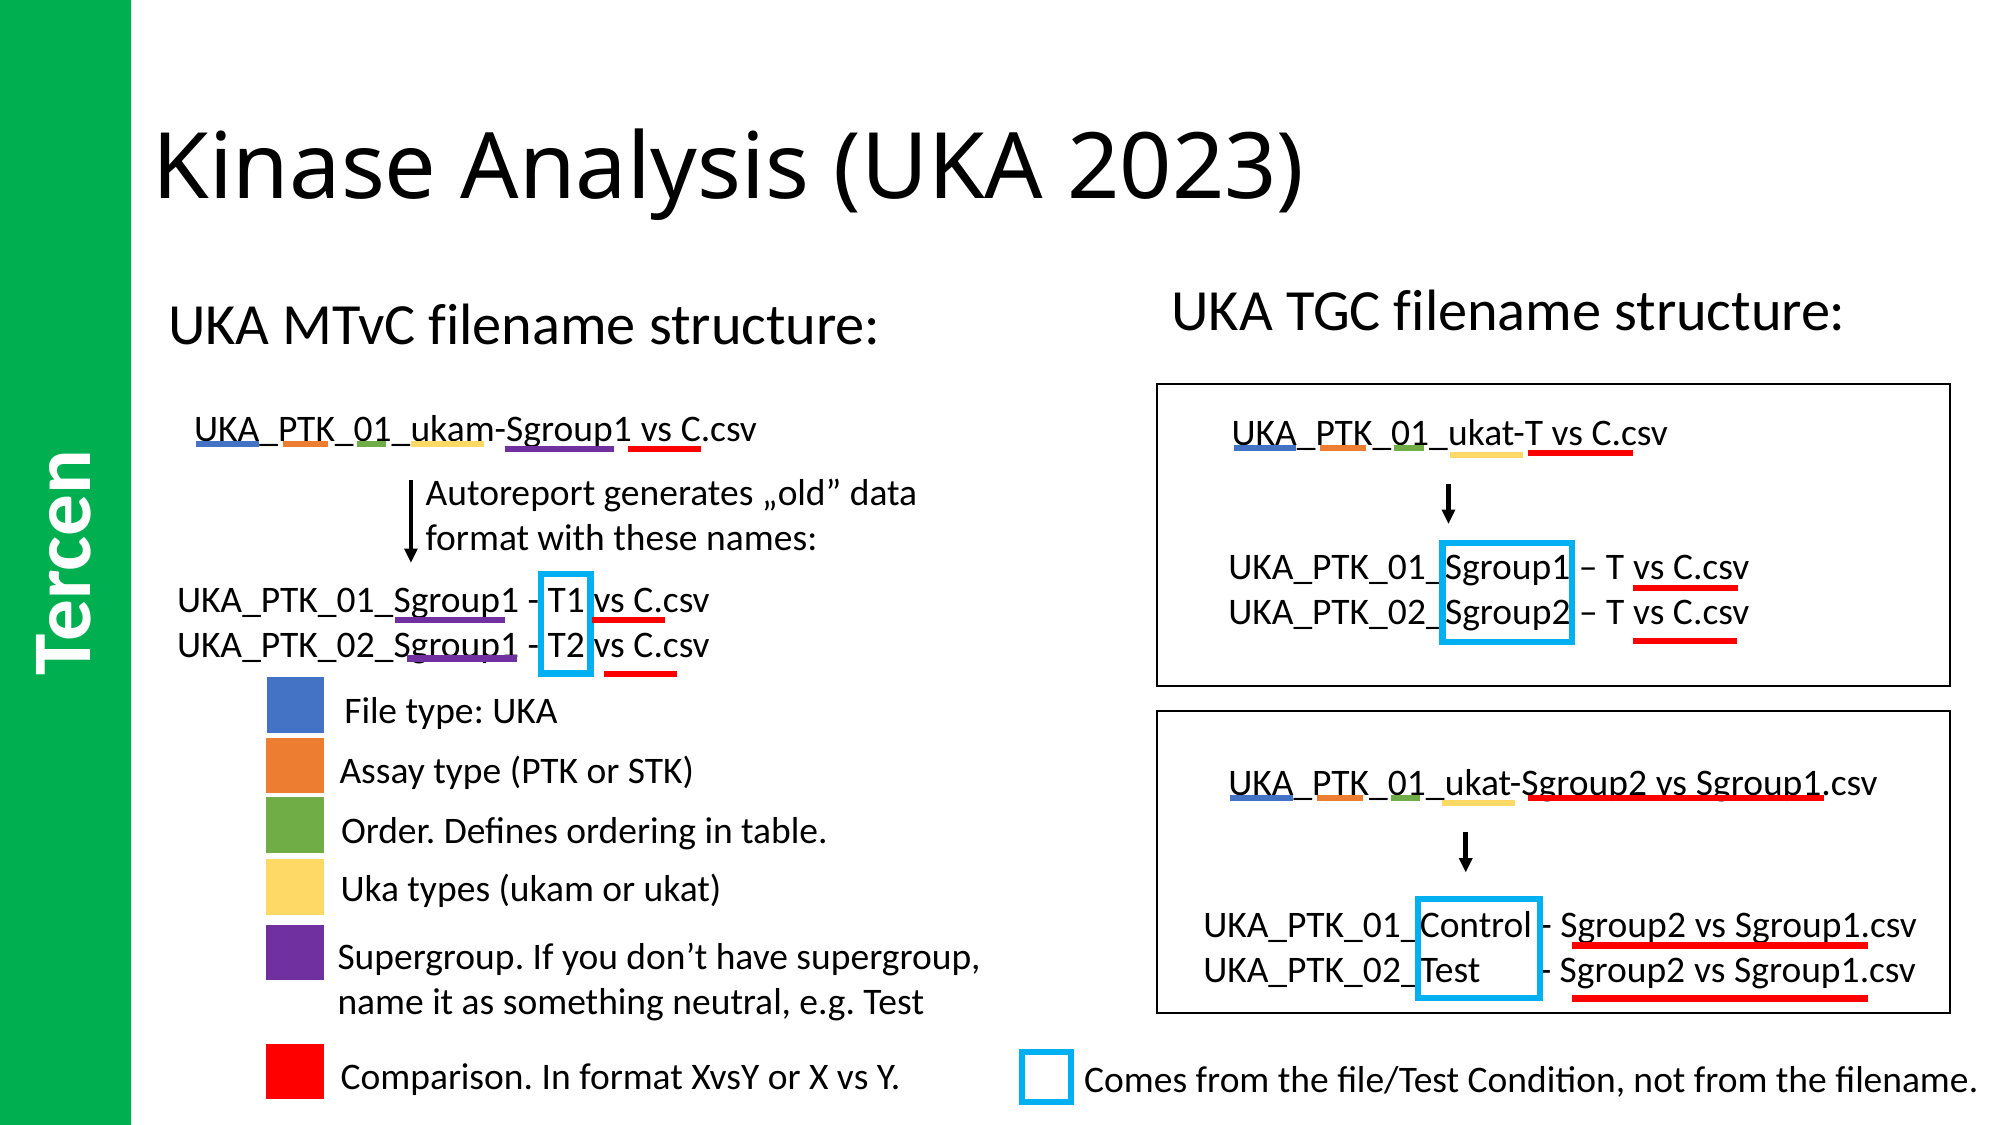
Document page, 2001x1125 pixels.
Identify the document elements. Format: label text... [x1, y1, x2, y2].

text_box Comes from the file/Test Condition, not from the filename. [1069, 1047, 1995, 1108]
text_box UKA_PTK_01_Sgroup1 - T1 vs C.csv UKA_PTK_02_Sgroup1 - T2 vs C.csv [162, 567, 872, 673]
text_box [266, 1044, 324, 1099]
text_box Order. Defines ordering in table. [326, 798, 844, 859]
text_box [1156, 383, 1951, 687]
text_box Uka types (ukam or ukat) [325, 856, 737, 916]
text_box [1156, 710, 1951, 1014]
list UKA MTvC filename structure: [153, 286, 920, 375]
title Kinase Analysis (UKA 2023) [137, 59, 1863, 278]
text_box Comparison. In format XvsY or X vs Y. [325, 1044, 917, 1105]
text_box [266, 797, 324, 853]
text_box UKA TGC filename structure: [1156, 272, 1923, 361]
text_box UKA_PTK_01_ukam-Sgroup1 vs C.csv [179, 396, 889, 457]
text_box [266, 925, 322, 980]
text_box Tercen [0, 0, 132, 1125]
text_box Assay type (PTK or STK) [324, 738, 710, 799]
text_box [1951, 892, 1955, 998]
text_box [540, 573, 592, 675]
text_box File type: UKA [329, 678, 573, 738]
text_box [1021, 1051, 1069, 1103]
text_box Autoreport generates „old” data format with these names: [410, 460, 1016, 566]
text_box [266, 738, 324, 793]
text_box Supergroup. If you don’t have supergroup, name it as something neutral, e.g. Test [322, 924, 1000, 1029]
text_box [267, 677, 324, 733]
text_box [266, 859, 324, 915]
